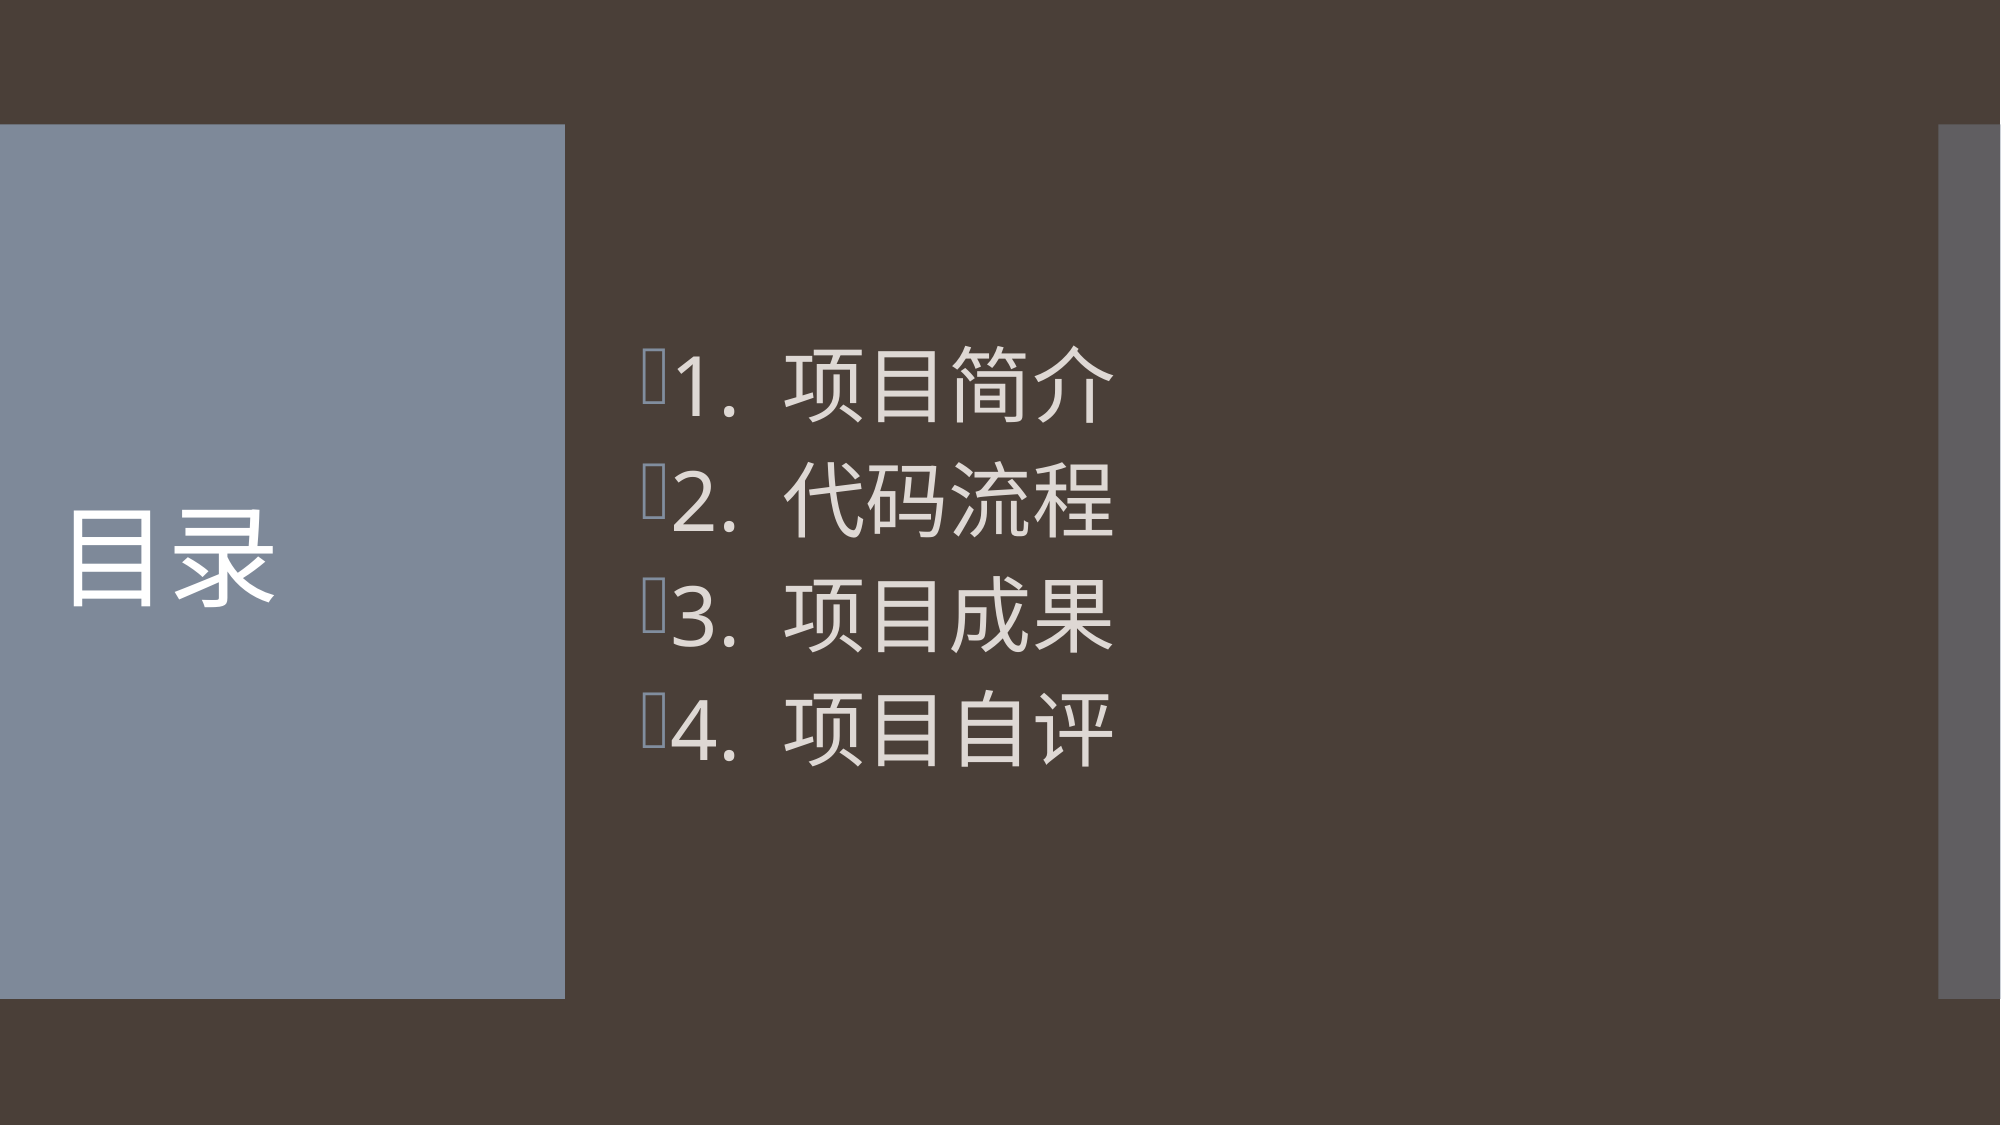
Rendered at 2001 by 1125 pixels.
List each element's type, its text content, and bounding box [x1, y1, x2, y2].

list 1. 项目简介 2. 代码流程 3. 项目成果 4. 项目自评 [625, 141, 1826, 982]
title 目录 [41, 184, 525, 940]
